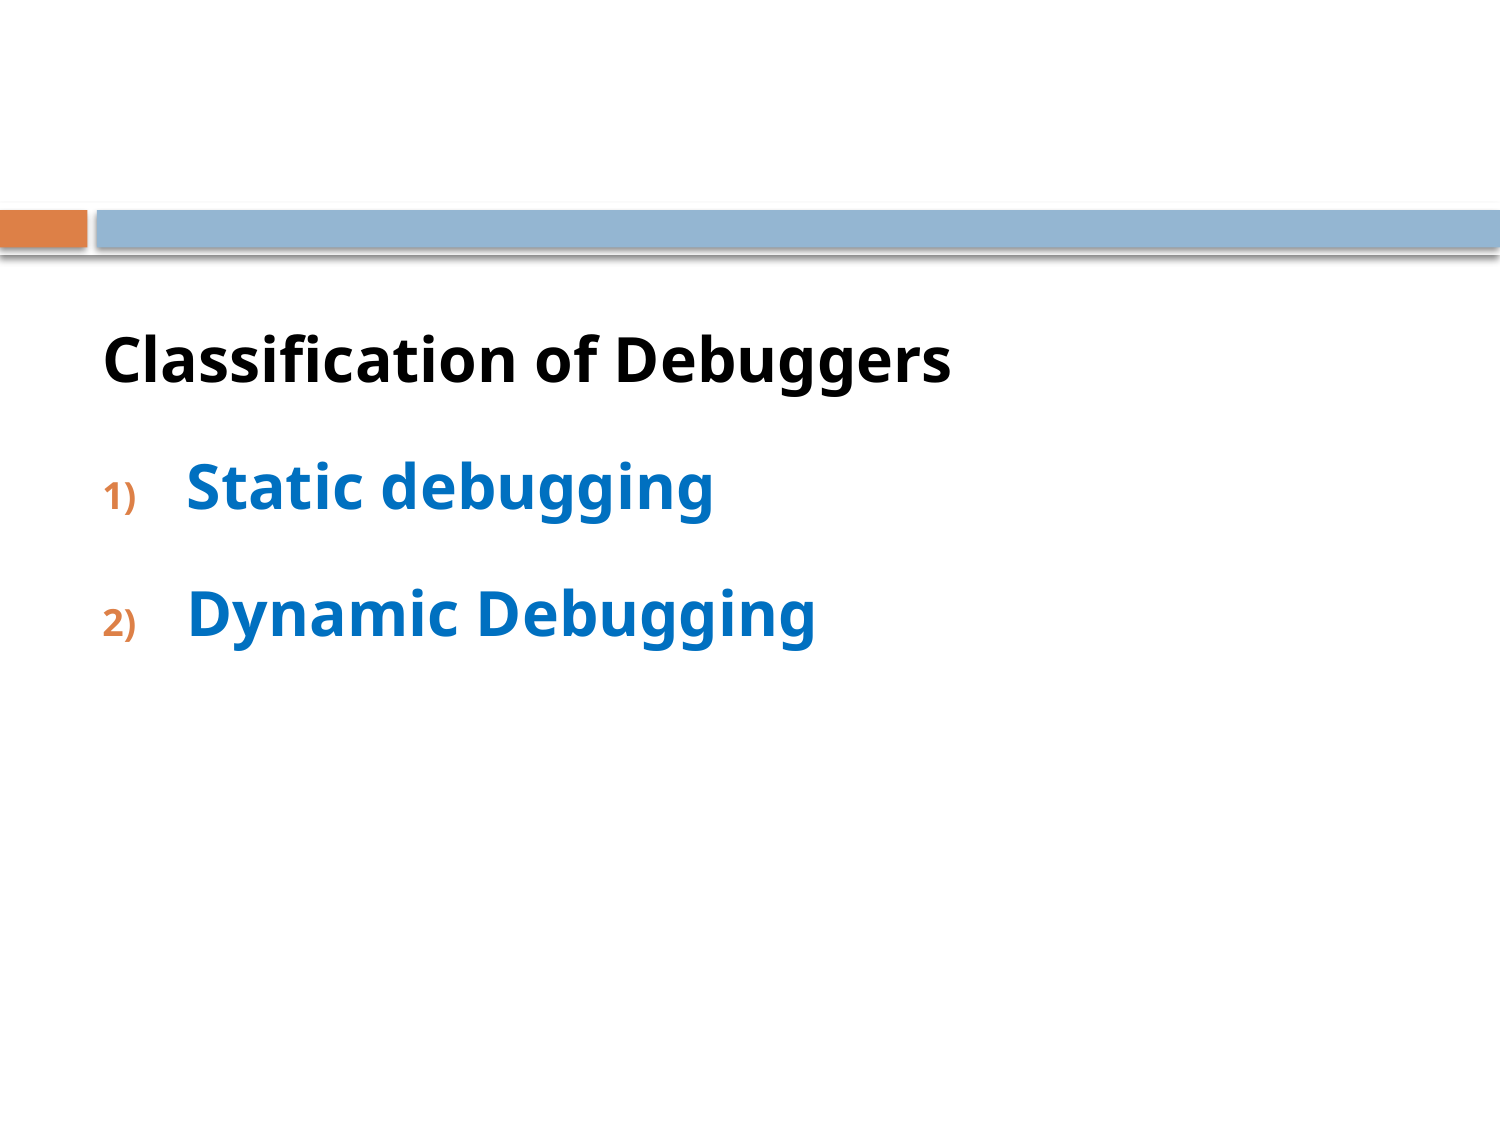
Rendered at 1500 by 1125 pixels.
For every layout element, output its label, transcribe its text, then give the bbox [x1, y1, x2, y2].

list Classification of Debuggers Static debugging Dynamic Debugging [87, 275, 1425, 1038]
